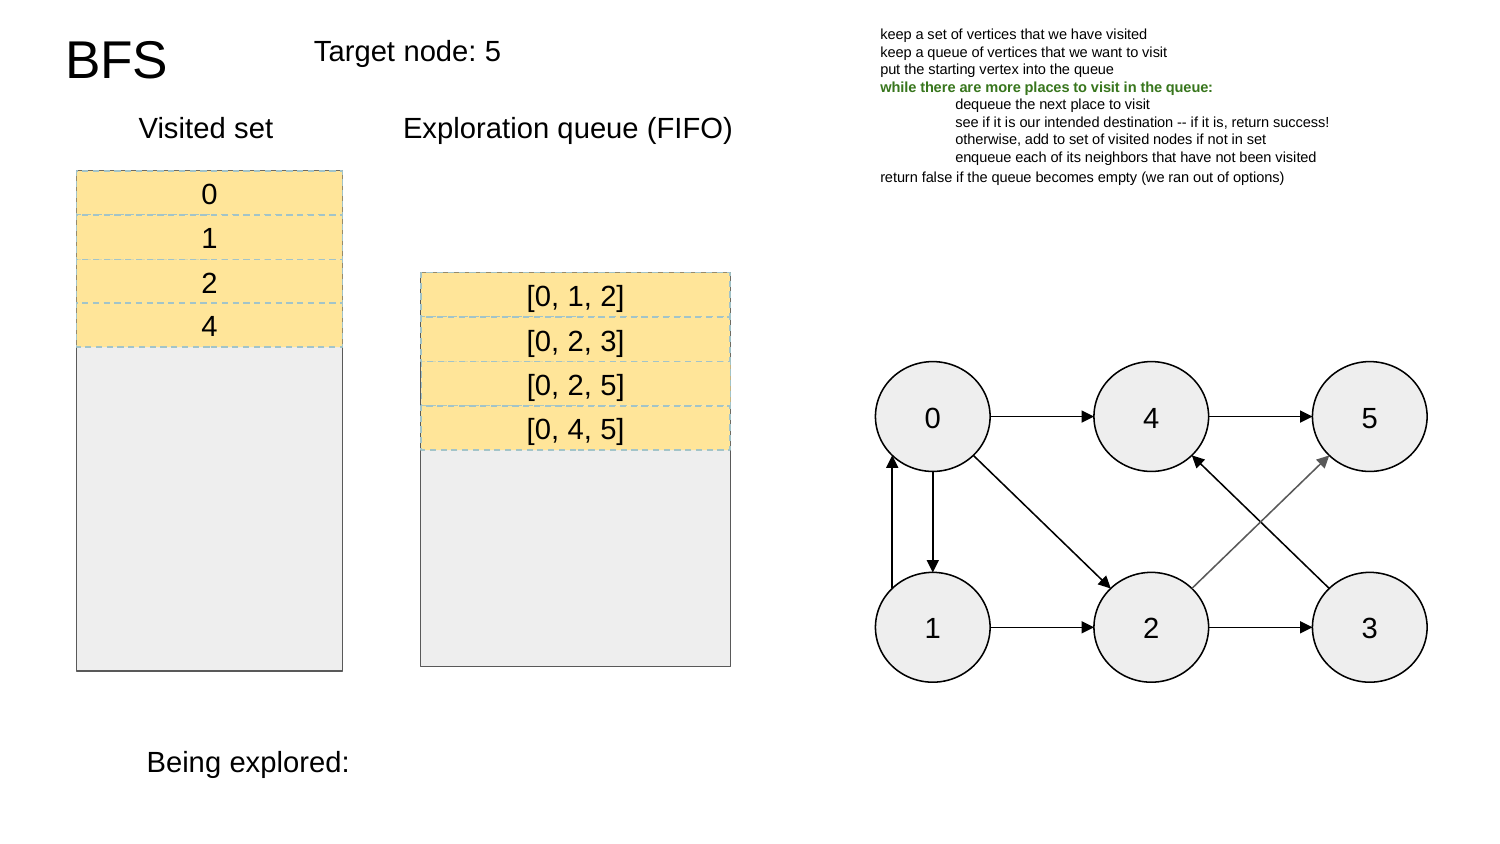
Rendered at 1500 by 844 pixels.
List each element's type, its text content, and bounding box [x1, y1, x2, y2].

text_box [1191, 455, 1330, 589]
title BFS [50, 10, 317, 104]
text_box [875, 361, 1428, 683]
text_box Target node: 5 [299, 17, 526, 83]
text_box Visited set [123, 94, 296, 159]
text_box keep a set of vertices that we have visited keep a queue of vertices that we want to visit put the starting vertex into the queue while there are more places to visit in the queue: dequeue the next place to visit see if it is our intended destination -- if it is, return success! otherwise, add to set of visited nodes if not in set enqueue each of its neighbors that have not been visited return false if the queue becomes empty (we ran out of options) [865, 10, 1400, 200]
text_box 2 [76, 259, 343, 302]
text_box [0, 4, 5] [421, 405, 731, 451]
text_box 4 [76, 302, 343, 348]
text_box 1 [76, 215, 343, 259]
text_box 0 [76, 170, 343, 215]
text_box Exploration queue (FIFO) [388, 94, 764, 159]
text_box Being explored: [131, 728, 398, 794]
text_box [0, 1, 2] [421, 272, 731, 317]
text_box [0, 2, 3] [421, 317, 731, 361]
text_box [420, 272, 731, 667]
text_box [76, 348, 343, 671]
text_box [0, 2, 5] [421, 361, 731, 405]
